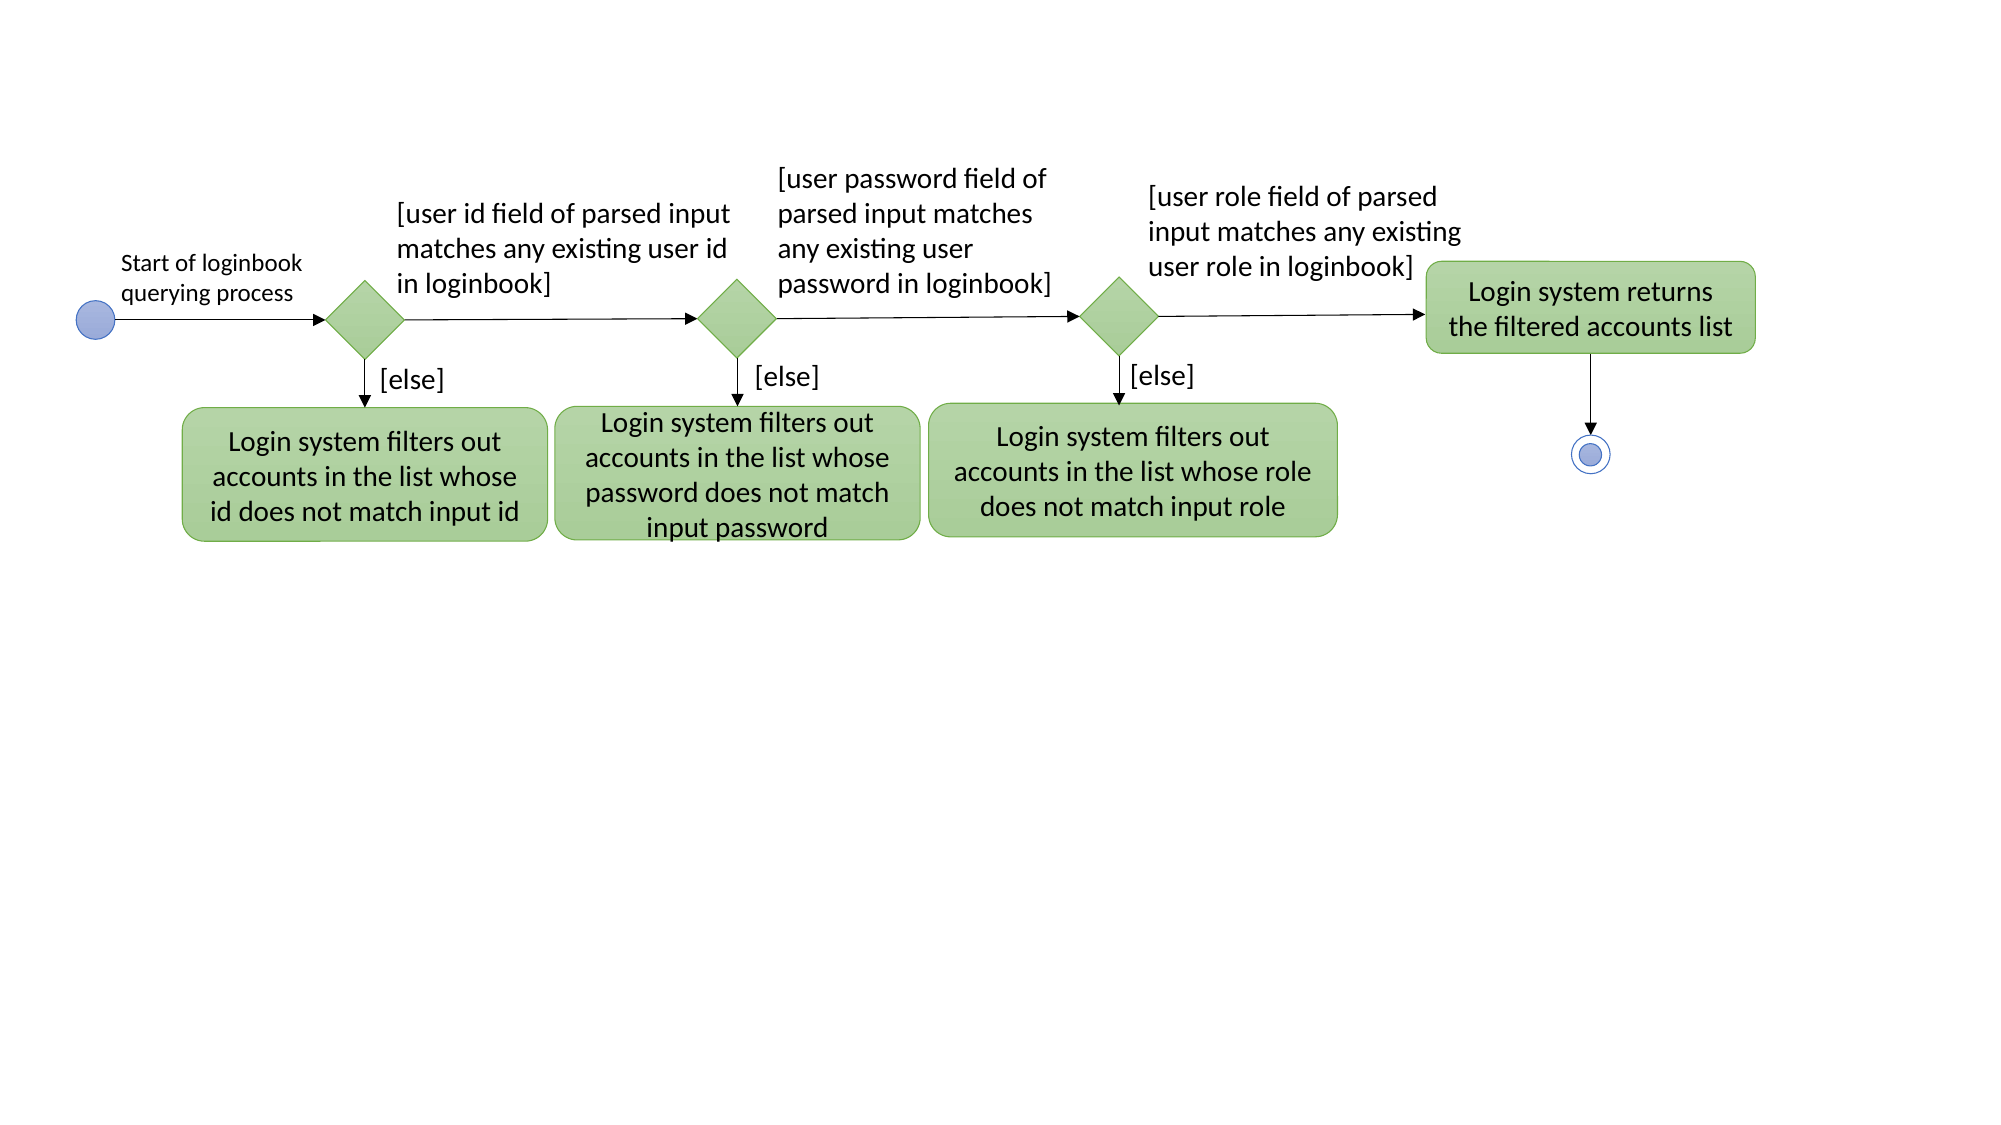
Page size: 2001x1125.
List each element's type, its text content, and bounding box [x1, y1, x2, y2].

text_box [else] [739, 349, 837, 400]
text_box Login system filters out accounts in the list whose password does not match input password [554, 405, 921, 541]
text_box [324, 279, 406, 361]
text_box [else] [365, 352, 462, 403]
text_box [697, 278, 777, 359]
text_box Start of loginbook querying process [106, 238, 352, 314]
text_box [user id field of parsed input matches any existing user id in loginbook] [381, 187, 762, 307]
text_box [else] [1115, 349, 1212, 399]
text_box Login system filters out accounts in the list whose id does not match input id [181, 407, 549, 542]
text_box [75, 300, 116, 340]
text_box Login system returns the filtered accounts list [1425, 260, 1756, 354]
text_box [user password field of parsed input matches any existing user password in loginbook] [762, 152, 1095, 307]
text_box Login system filters out accounts in the list whose role does not match input role [928, 402, 1339, 538]
text_box [1079, 276, 1159, 353]
text_box [user role field of parsed input matches any existing user role in loginbook] [1133, 169, 1484, 290]
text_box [1571, 435, 1611, 474]
